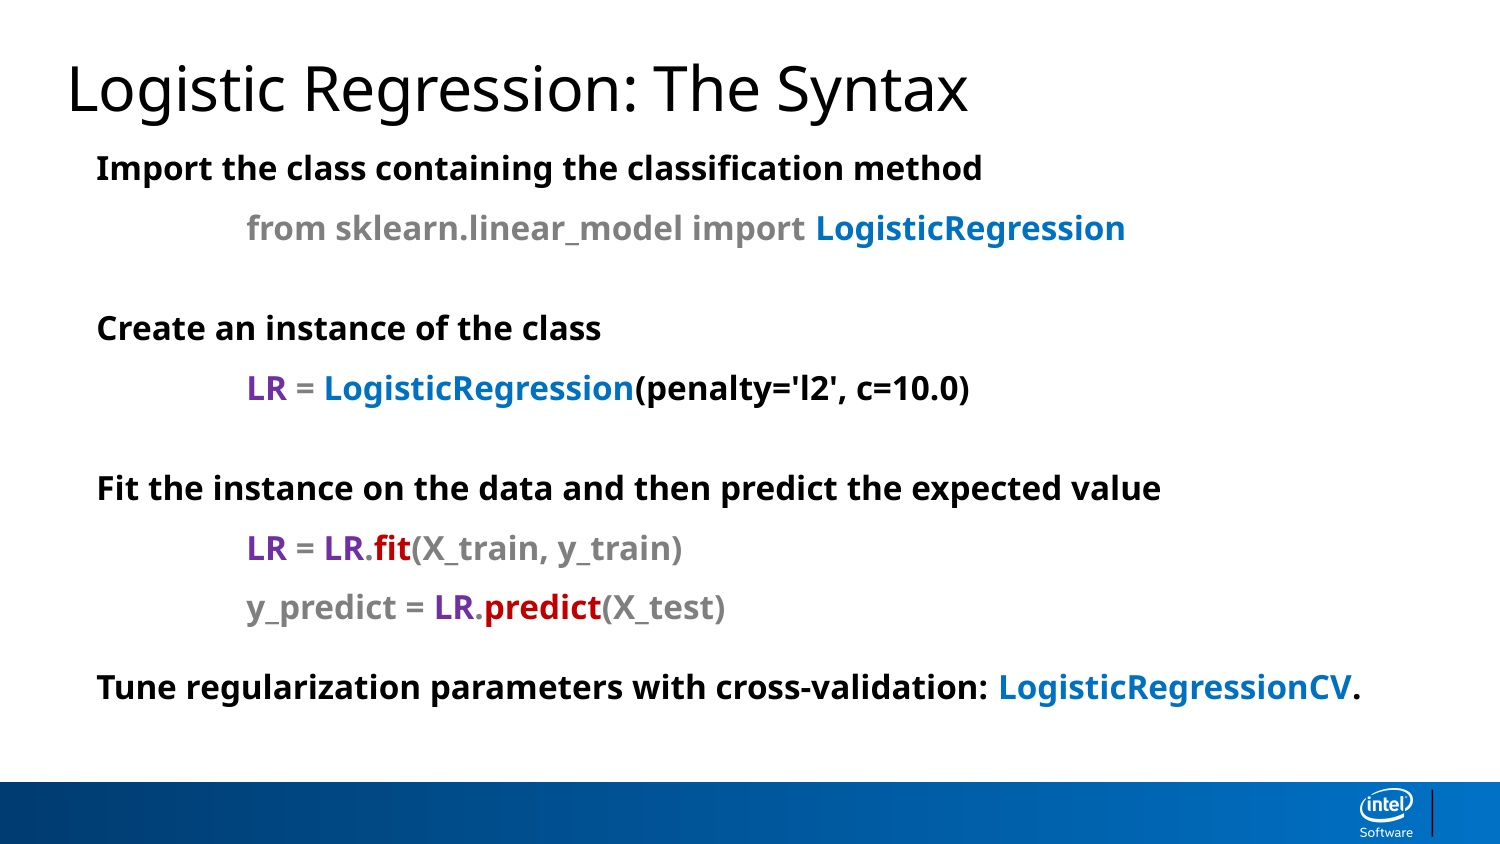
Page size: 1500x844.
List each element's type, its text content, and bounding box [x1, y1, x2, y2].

text_box Import the class containing the classification method from sklearn.linear_model import LogisticRegression Create an instance of the class LR = LogisticRegression(penalty='l2', c=10.0) Fit the instance on the data and then predict the expected value LR = LR.fit(X_train, y_train) y_predict = LR.predict(X_test) Tune regularization parameters with cross-validation: LogisticRegressionCV. [81, 120, 1455, 754]
text_box Logistic Regression: The Syntax [65, 48, 1450, 125]
picture [1360, 788, 1413, 837]
